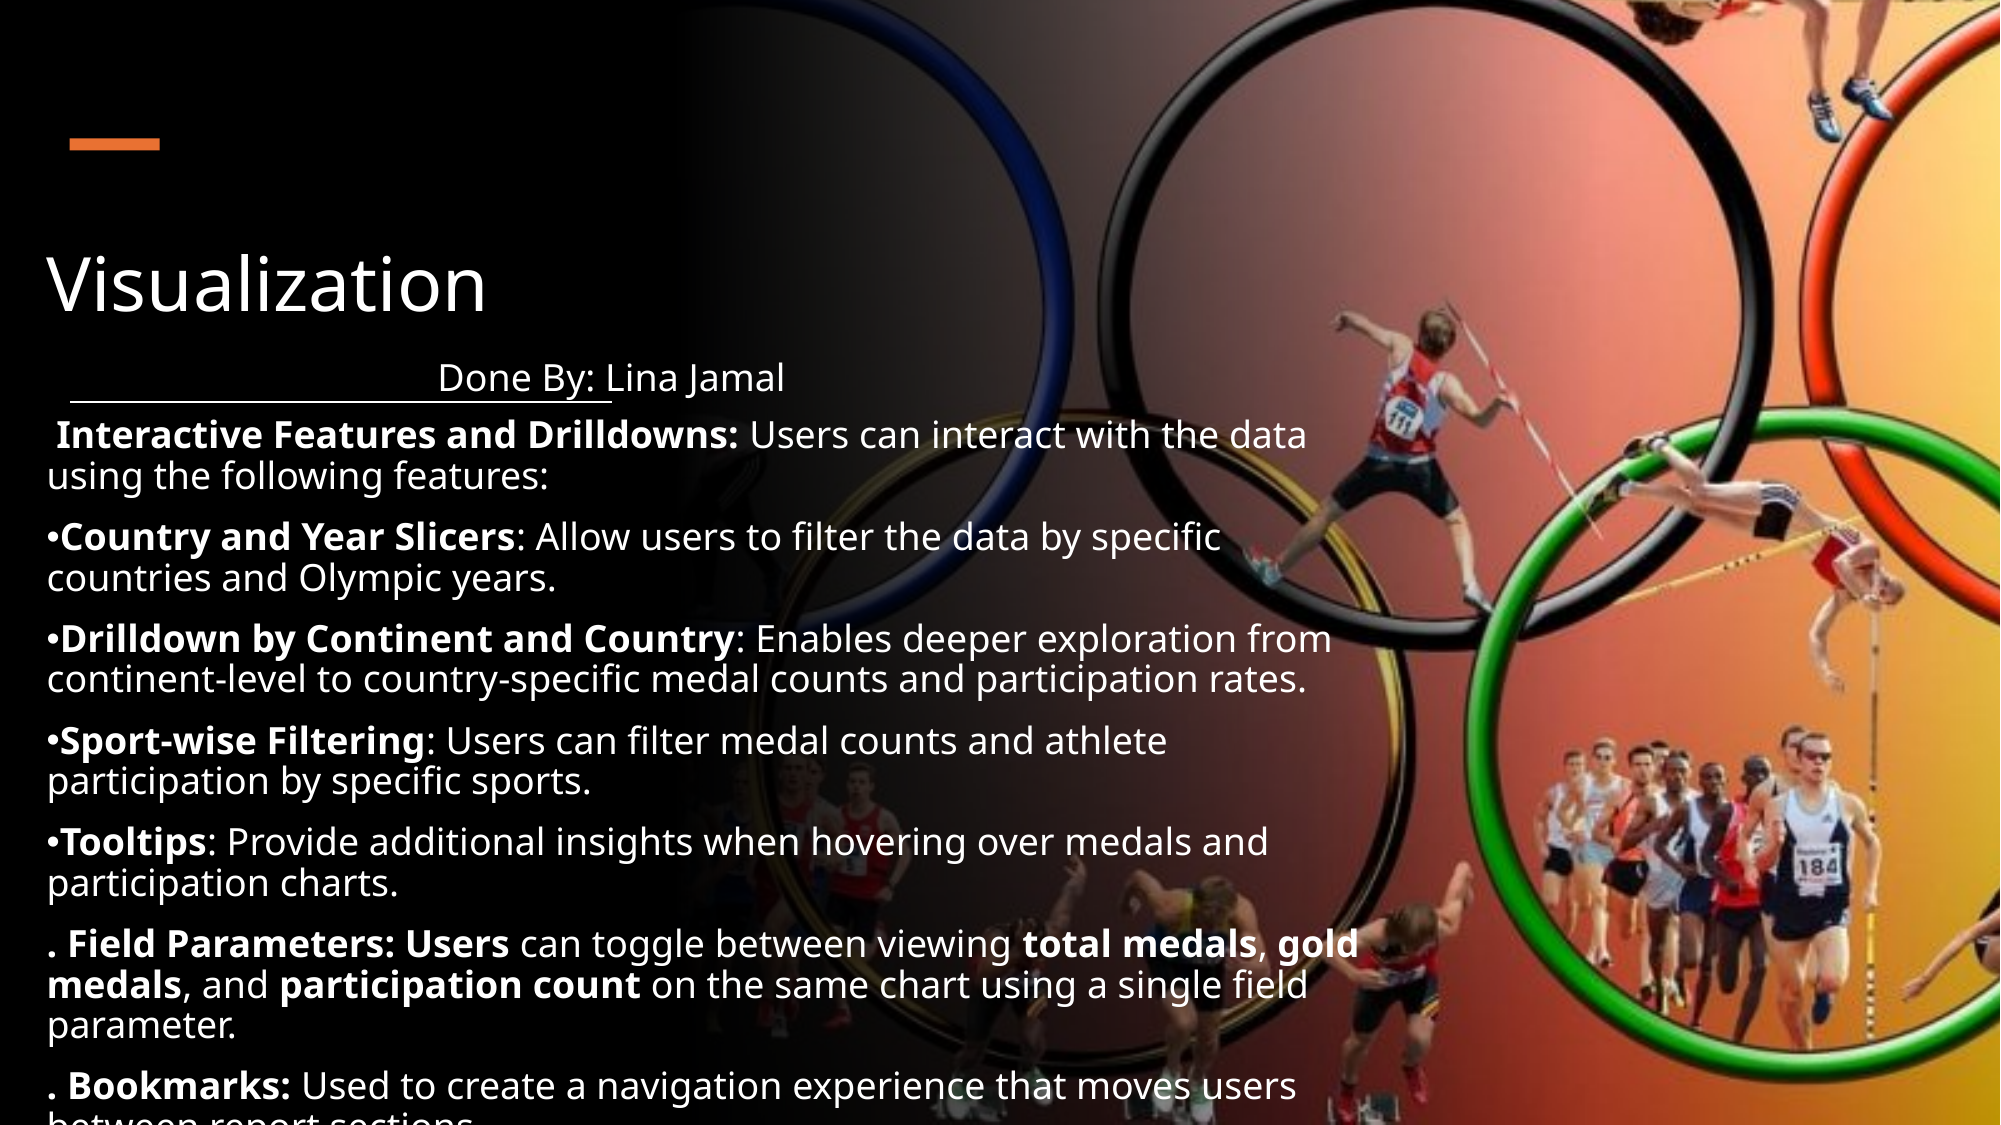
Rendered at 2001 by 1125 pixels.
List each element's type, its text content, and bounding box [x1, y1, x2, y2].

text_box [0, 0, 577, 1125]
title Visualization [31, 150, 577, 335]
text_box [68, 137, 161, 152]
text_box Done By: Lina Jamal [422, 346, 577, 452]
picture [577, 0, 2000, 1125]
text_box [69, 399, 422, 404]
subtitle Interactive Features and Drilldowns: Users can interact with the data using the following features: Country and Year Slicers: Allow users to filter the data by specific countries and Olympic years. Drilldown by Continent and Country: Enables deeper exploration from continent-level to country-specific medal counts and participation rates. Sport-wise Filtering: Users can filter medal counts and athlete participation by specific sports. Tooltips: Provide additional insights when hovering over medals and participation charts. . Field Parameters: Users can toggle between viewing total medals, gold medals, and participation count on the same chart using a single field parameter. . Bookmarks: Used to create a navigation experience that moves users between report sections. [31, 409, 577, 936]
